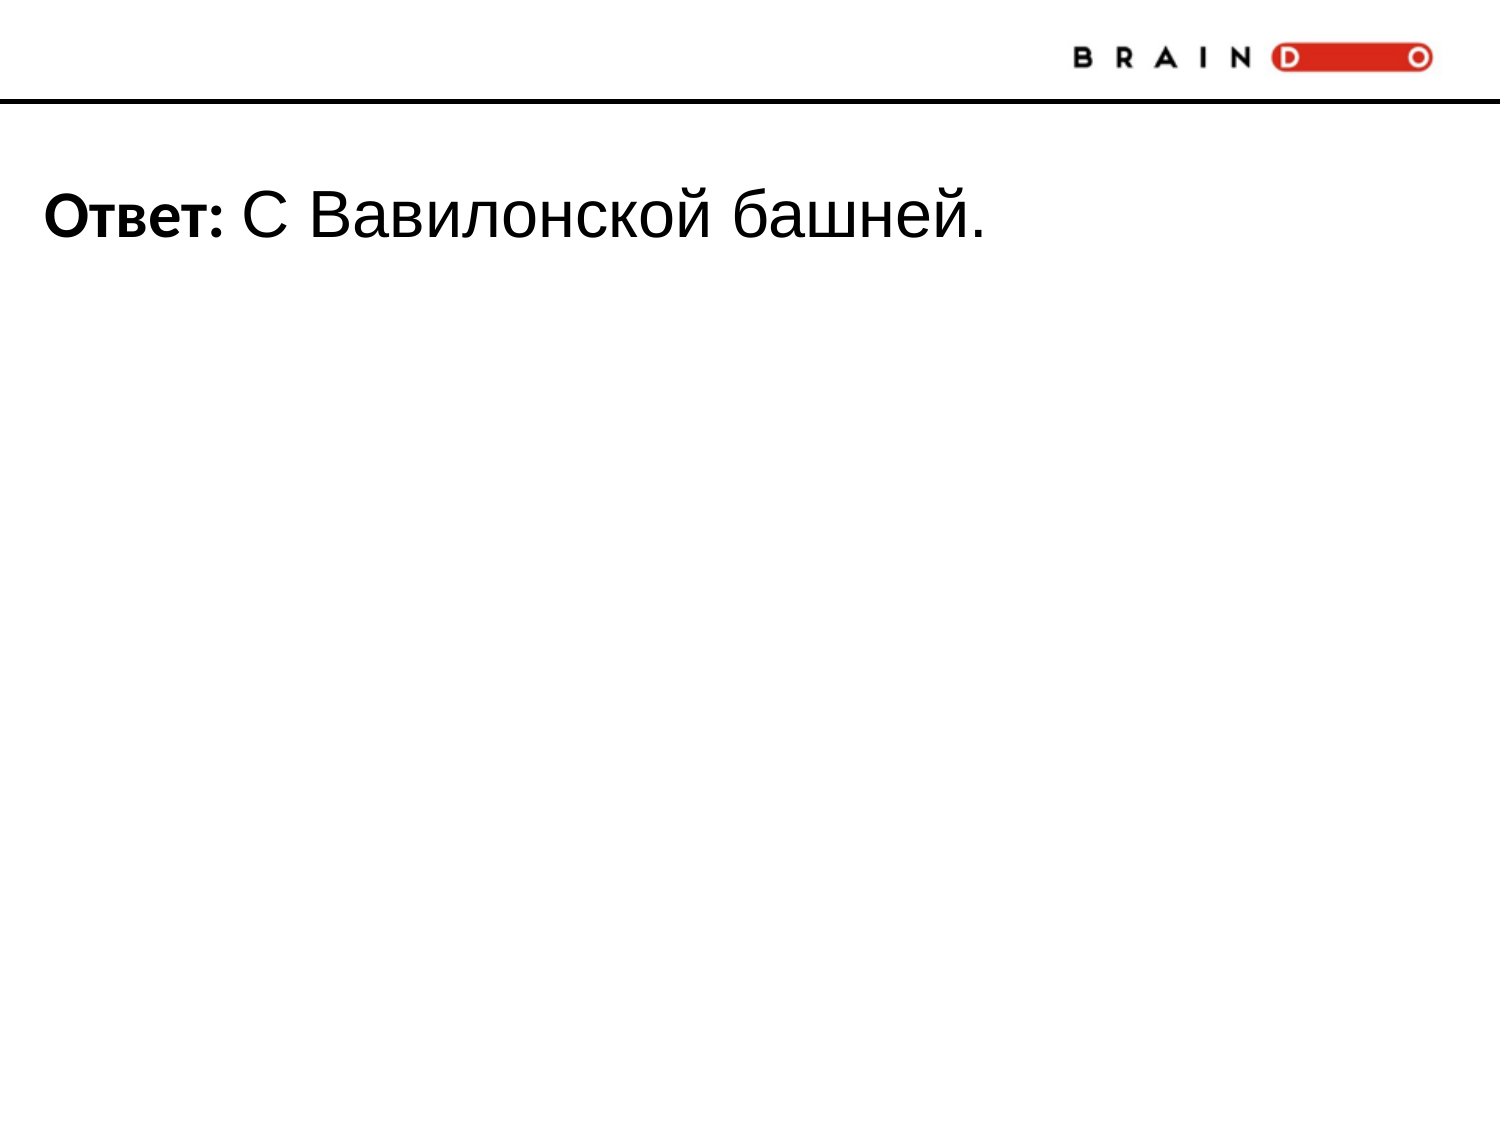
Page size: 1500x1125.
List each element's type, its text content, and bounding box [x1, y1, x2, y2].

picture [1021, 6, 1489, 101]
text_box Ответ: С Вавилонской башней. [29, 172, 1459, 260]
